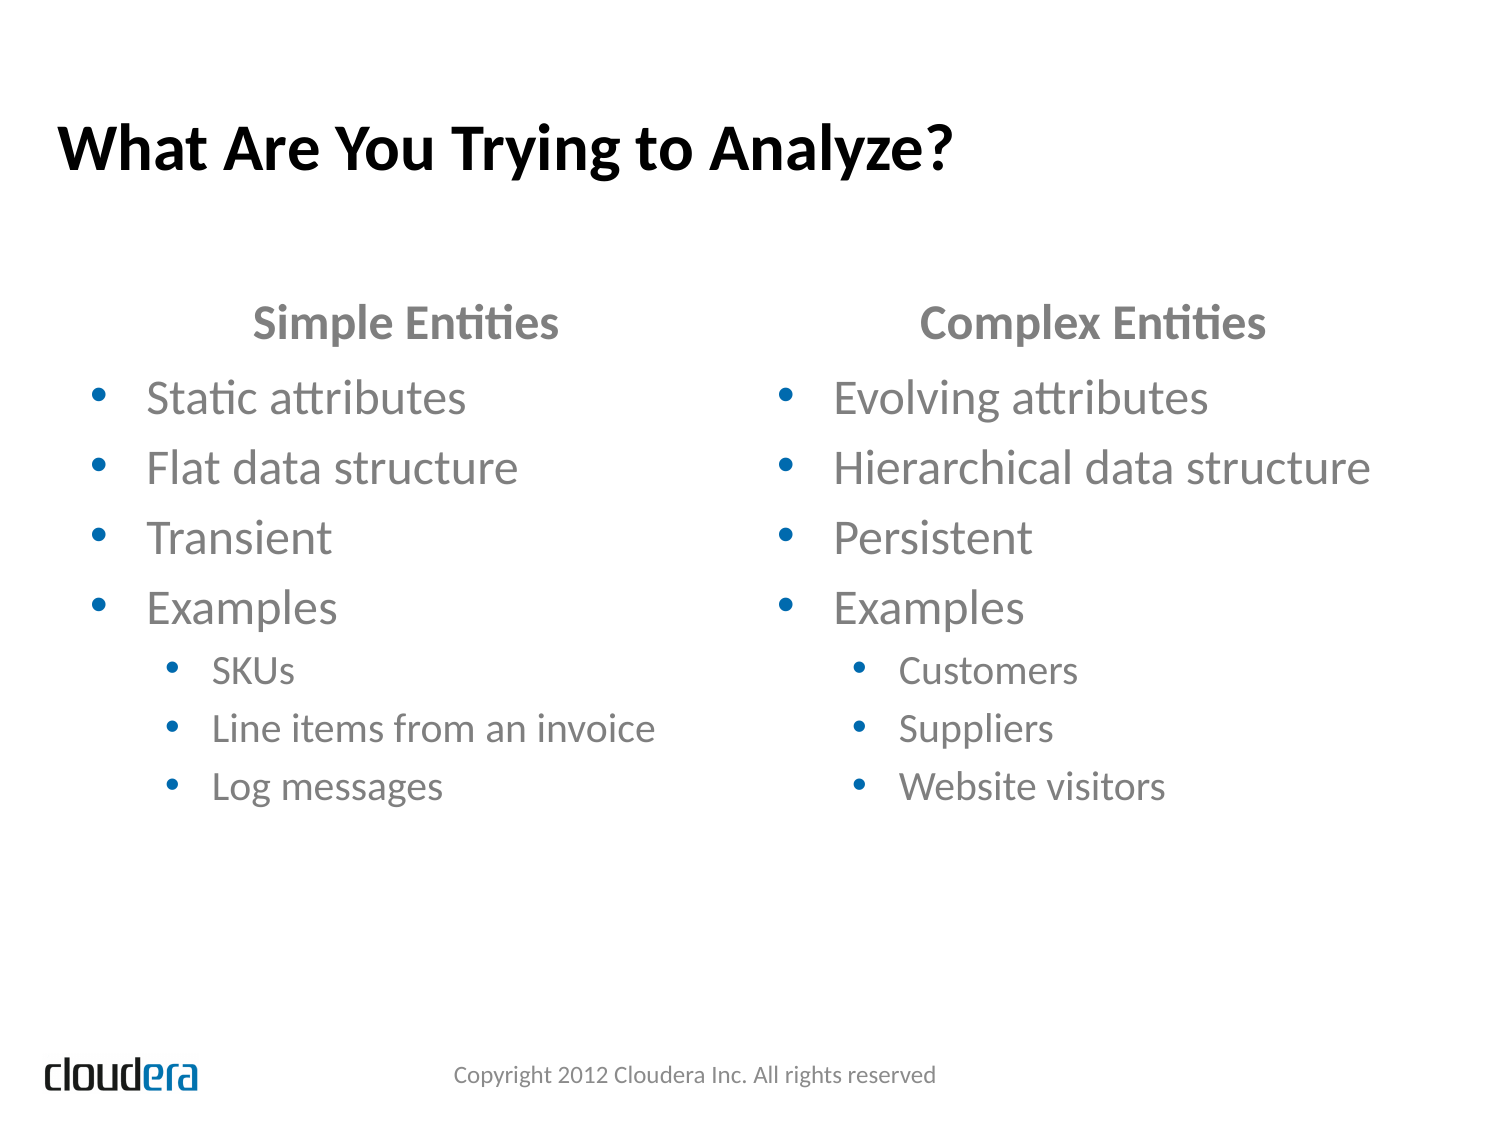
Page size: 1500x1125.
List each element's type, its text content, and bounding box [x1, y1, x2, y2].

footer Copyright 2012 Cloudera Inc. All rights reserved [404, 1053, 988, 1094]
title What Are You Trying to Analyze? [42, 45, 1461, 242]
list Complex Entities [761, 251, 1426, 356]
picture [42, 1053, 199, 1094]
list Static attributes Flat data structure Transient Examples SKUs Line items from an invoice Log messages [74, 356, 738, 1006]
list Simple Entities [74, 251, 738, 356]
list Evolving attributes Hierarchical data structure Persistent Examples Customers Suppliers Website visitors [761, 356, 1426, 1006]
